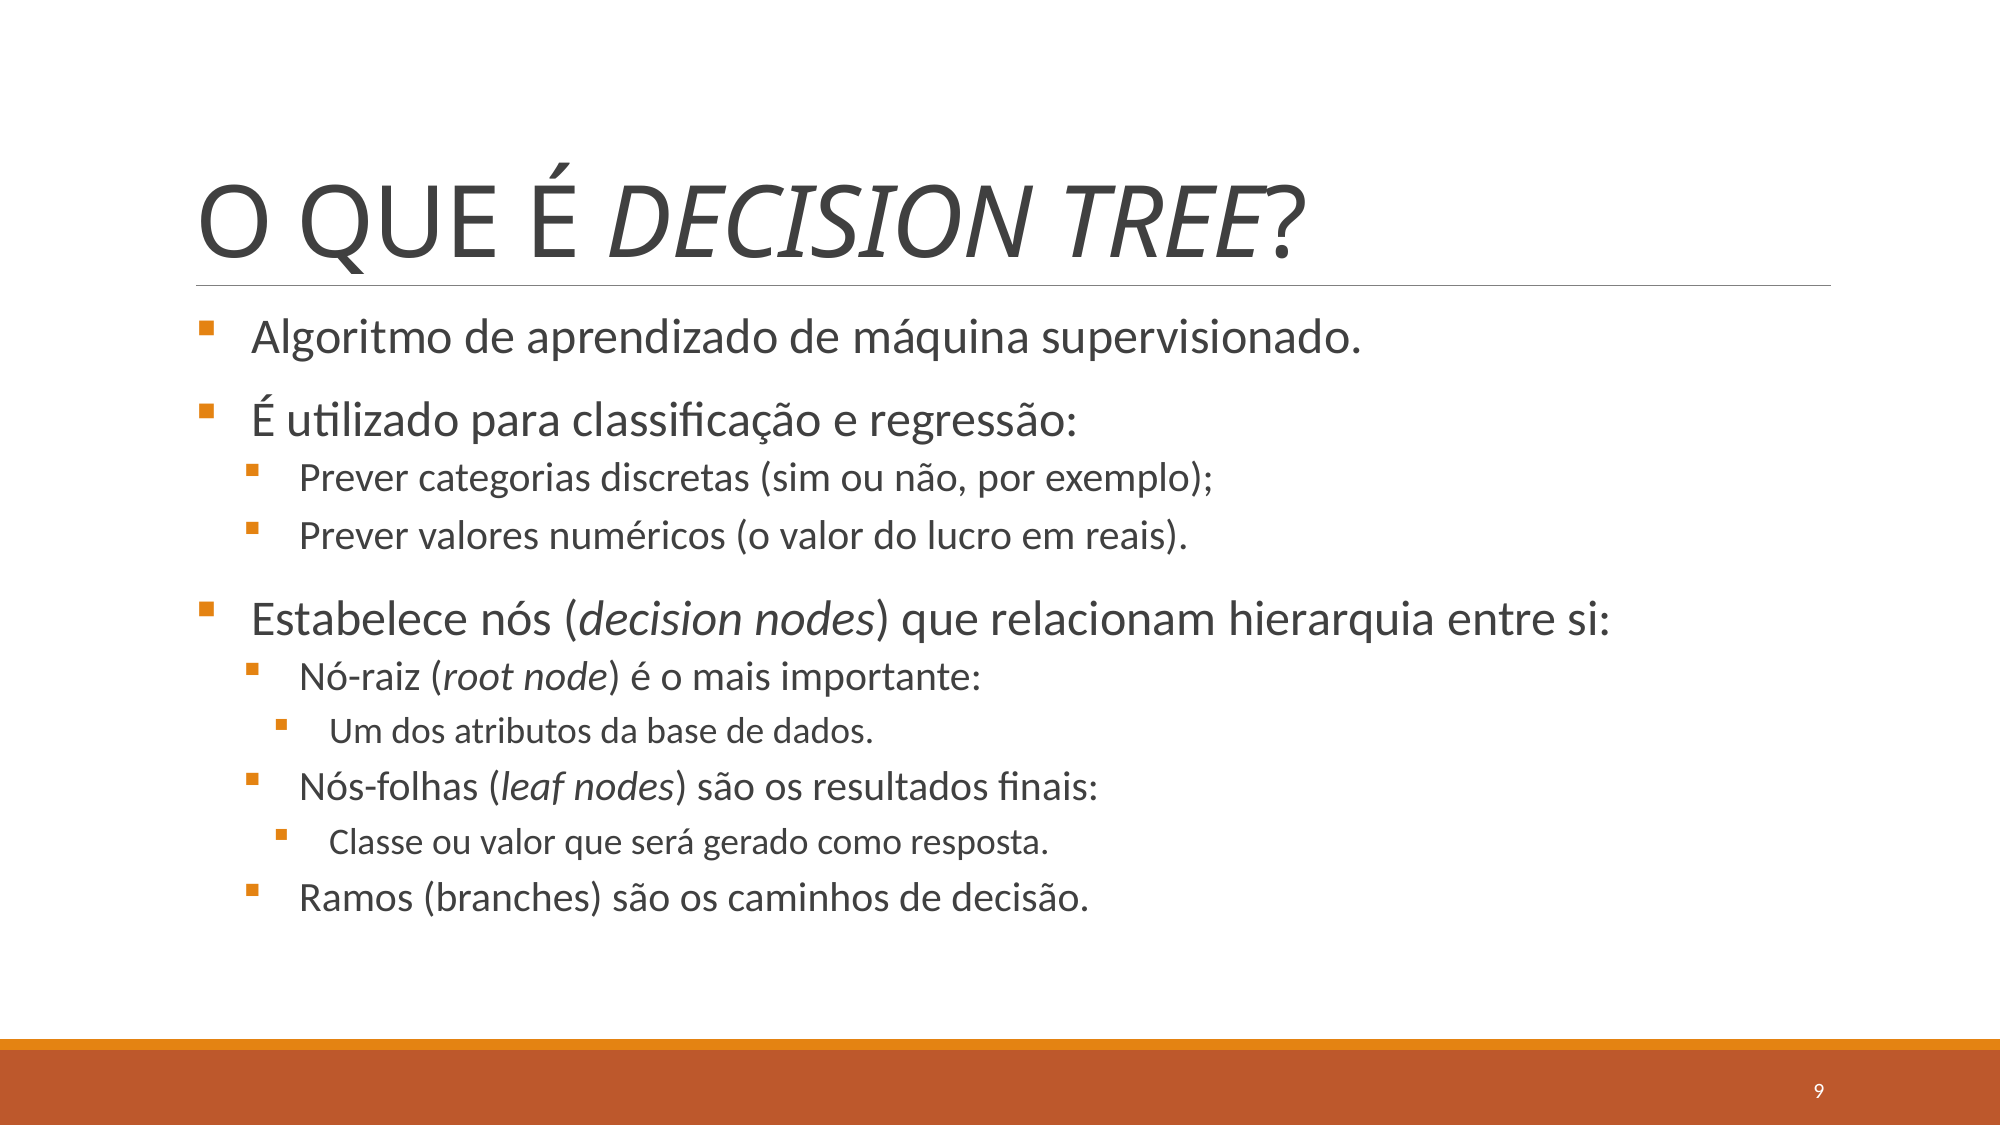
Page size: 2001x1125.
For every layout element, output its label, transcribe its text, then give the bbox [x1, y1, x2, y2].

slide_number 9 [1624, 1059, 1840, 1120]
title O QUE É DECISION TREE? [180, 47, 1830, 285]
list Algoritmo de aprendizado de máquina supervisionado. É utilizado para classificação e regressão: Prever categorias discretas (sim ou não, por exemplo); Prever valores numéricos (o valor do lucro em reais). Estabelece nós (decision nodes) que relacionam hierarquia entre si: Nó-raiz (root node) é o mais importante: Um dos atributos da base de dados. Nós-folhas (leaf nodes) são os resultados finais: Classe ou valor que será gerado como resposta. Ramos (branches) são os caminhos de decisão. [180, 302, 1830, 963]
